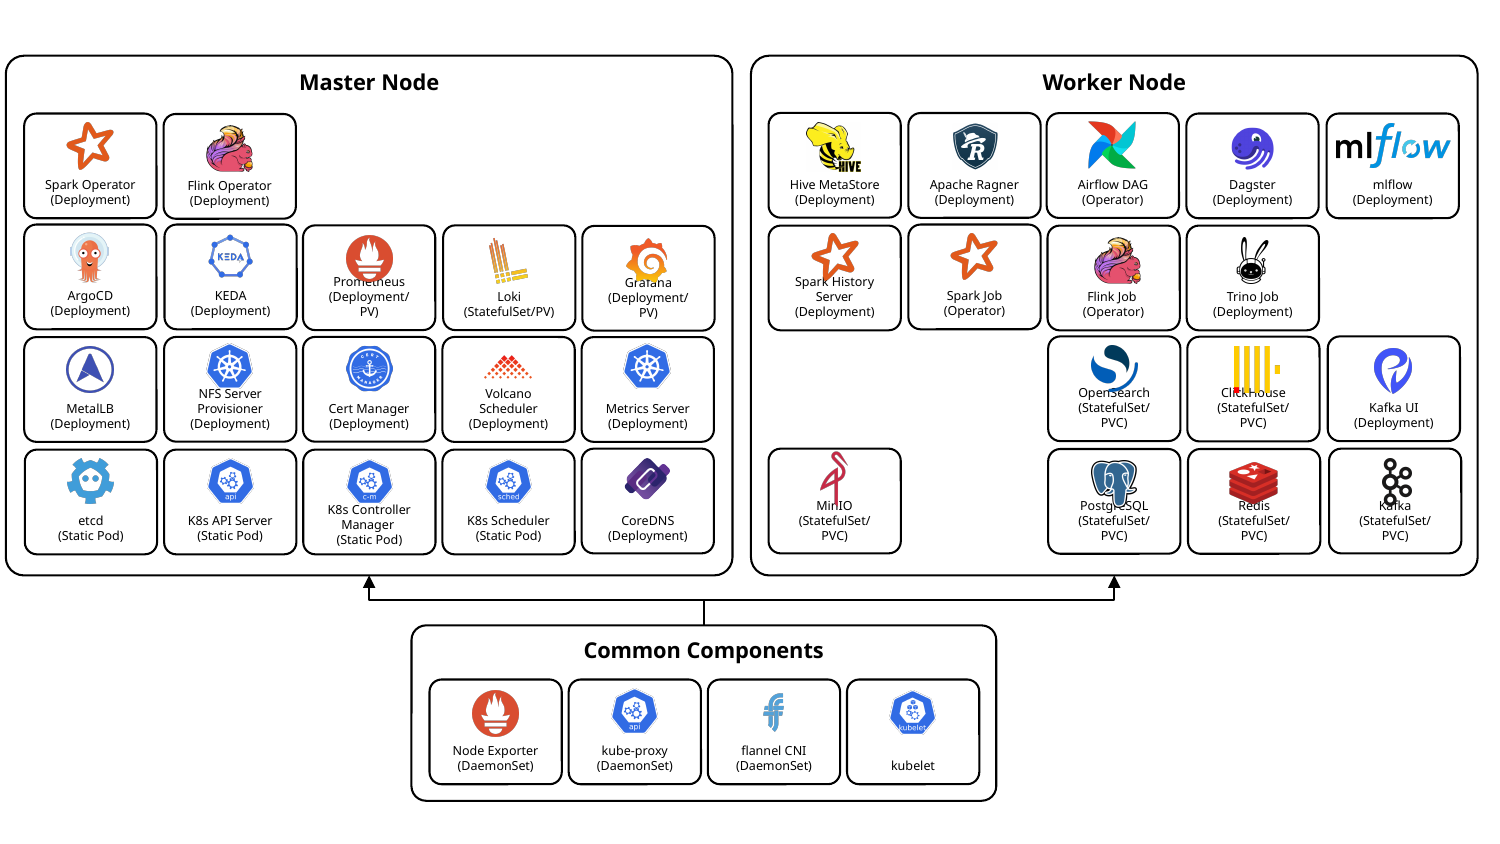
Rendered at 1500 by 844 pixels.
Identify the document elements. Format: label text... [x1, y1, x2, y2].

text_box ArgoCD (Deployment) [22, 222, 159, 332]
text_box OpenSearch (StatefulSet/PVC) [1046, 334, 1183, 444]
picture [66, 122, 114, 170]
text_box Redis (StatefulSet/PVC) [1185, 446, 1323, 556]
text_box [511, 432, 562, 768]
text_box K8s Scheduler (Static Pod) [440, 447, 506, 557]
text_box Loki (StatefulSet/PV) [441, 223, 578, 333]
picture [950, 232, 998, 281]
picture [806, 122, 861, 172]
text_box flannel CNI (DaemonSet) [705, 677, 843, 787]
picture [625, 238, 668, 283]
text_box Common Components [409, 623, 878, 803]
text_box Airflow DAG (Operator) [1044, 111, 1182, 221]
picture [1090, 459, 1138, 508]
text_box ClickHouse (StatefulSet/PVC) [1185, 334, 1322, 444]
picture [472, 689, 511, 737]
text_box Common Components [938, 623, 999, 803]
text_box K8s Scheduler (Static Pod) [567, 448, 577, 556]
text_box Hive MetaStore (Deployment) [766, 110, 903, 220]
picture [1233, 346, 1281, 393]
picture [346, 345, 393, 392]
text_box MinIO (StatefulSet/PVC) [766, 446, 878, 556]
picture [67, 458, 114, 504]
text_box Apache Ragner (Deployment) [906, 110, 1043, 220]
picture [205, 343, 254, 390]
text_box CoreDNS (Deployment) [579, 446, 717, 556]
text_box Kafka UI (Deployment) [1325, 334, 1463, 444]
picture [206, 125, 253, 172]
text_box Spark History Server (Deployment) [766, 223, 903, 333]
text_box K8s Controller Manager (Static Pod) [301, 447, 438, 557]
picture [1229, 125, 1276, 172]
picture [623, 458, 671, 506]
text_box Cert Manager (Deployment) [300, 334, 438, 444]
text_box Prometheus (Deployment/PV) [300, 223, 438, 333]
picture [623, 343, 671, 390]
picture [484, 236, 532, 284]
picture [206, 458, 254, 504]
picture [484, 342, 532, 391]
picture [811, 233, 860, 282]
picture [345, 235, 393, 283]
text_box Node Exporter (DaemonSet) [427, 677, 564, 787]
text_box Trino Job (Deployment) [1184, 223, 1322, 333]
text_box Flink Operator (Deployment) [161, 111, 298, 221]
text_box mlflow (Deployment) [1324, 111, 1461, 221]
text_box Spark Job (Operator) [906, 222, 1043, 332]
text_box PostgreSQL (StatefulSet/PVC) [1046, 446, 1183, 556]
text_box Volcano Scheduler (Deployment) [440, 334, 577, 445]
picture [1093, 237, 1141, 284]
picture [64, 232, 115, 283]
picture [1229, 237, 1276, 284]
picture [749, 688, 797, 736]
text_box etcd (Static Pod) [22, 447, 160, 557]
picture [952, 123, 998, 171]
text_box NFS Server Provisioner (Deployment) [162, 334, 299, 444]
text_box kubelet [844, 677, 878, 787]
picture [820, 451, 848, 507]
picture [1087, 121, 1136, 170]
text_box kubelet [938, 677, 982, 787]
text_box Dagster (Deployment) [1184, 111, 1321, 221]
picture [611, 688, 659, 734]
picture [1370, 347, 1416, 394]
text_box Grafana (Deployment/PV) [580, 223, 717, 333]
picture [1381, 458, 1412, 506]
text_box K8s API Server (Static Pod) [162, 447, 299, 557]
picture [1228, 458, 1278, 508]
picture [207, 232, 255, 280]
picture [66, 346, 114, 393]
picture [1336, 123, 1386, 169]
picture [346, 458, 393, 505]
text_box Spark Operator (Deployment) [22, 111, 159, 221]
text_box Worker Node [748, 53, 1480, 578]
picture [484, 458, 511, 505]
text_box MetalLB (Deployment) [22, 334, 159, 444]
text_box Flink Job (Operator) [1045, 223, 1182, 333]
text_box KEDA (Deployment) [162, 222, 299, 332]
text_box Master Node [3, 53, 735, 578]
picture [1373, 123, 1452, 169]
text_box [883, 394, 935, 806]
text_box Kafka (StatefulSet/PVC) [1326, 446, 1464, 556]
text_box Metrics Server (Deployment) [579, 334, 717, 444]
text_box kube-proxy (DaemonSet) [566, 677, 704, 787]
picture [1091, 345, 1138, 392]
